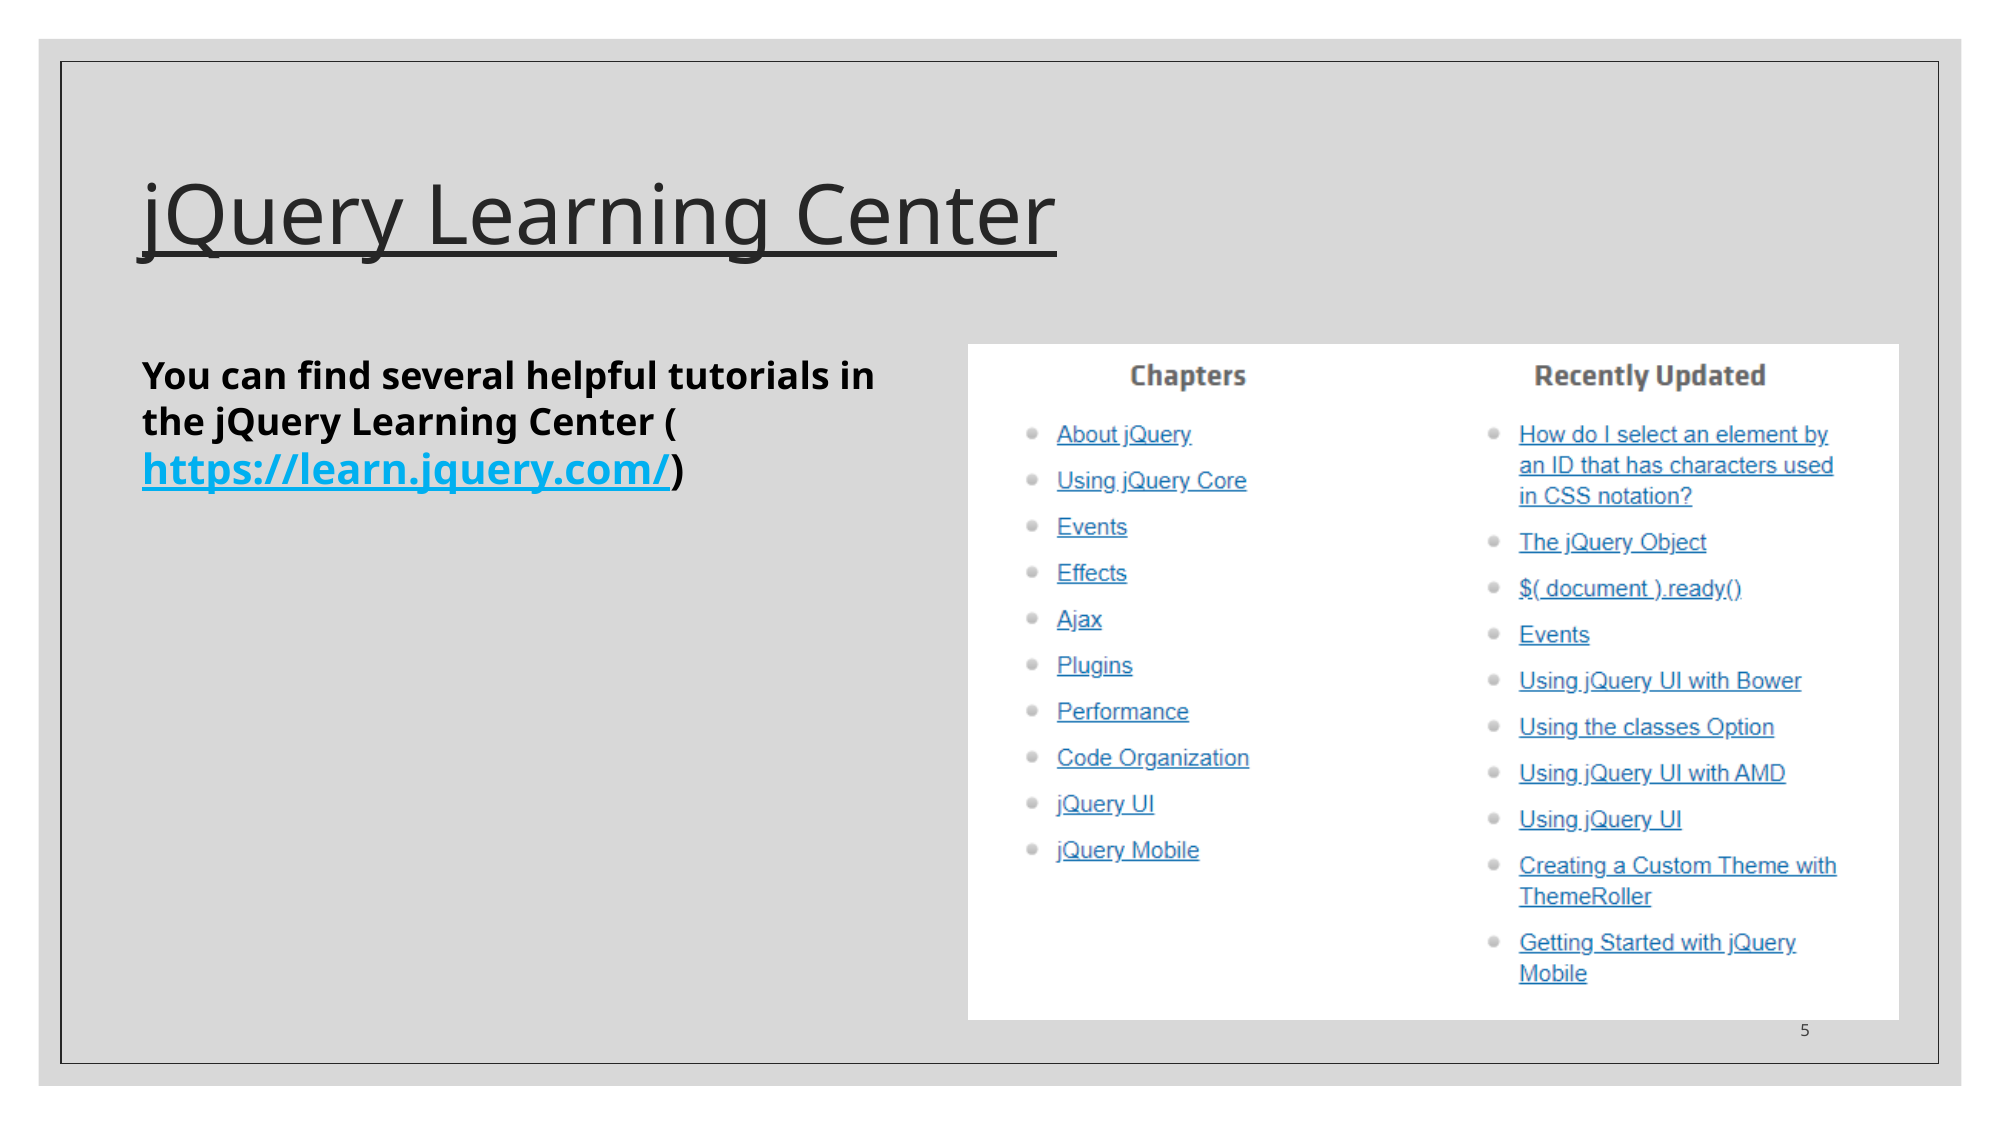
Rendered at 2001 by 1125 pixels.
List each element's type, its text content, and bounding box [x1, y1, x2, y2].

slide_number 5 [1687, 1028, 1825, 1050]
picture [968, 344, 1899, 1020]
list You can find several helpful tutorials in the jQuery Learning Center (https://learn.jquery.com/) [126, 345, 942, 977]
title jQuery Learning Center [126, 105, 1851, 331]
